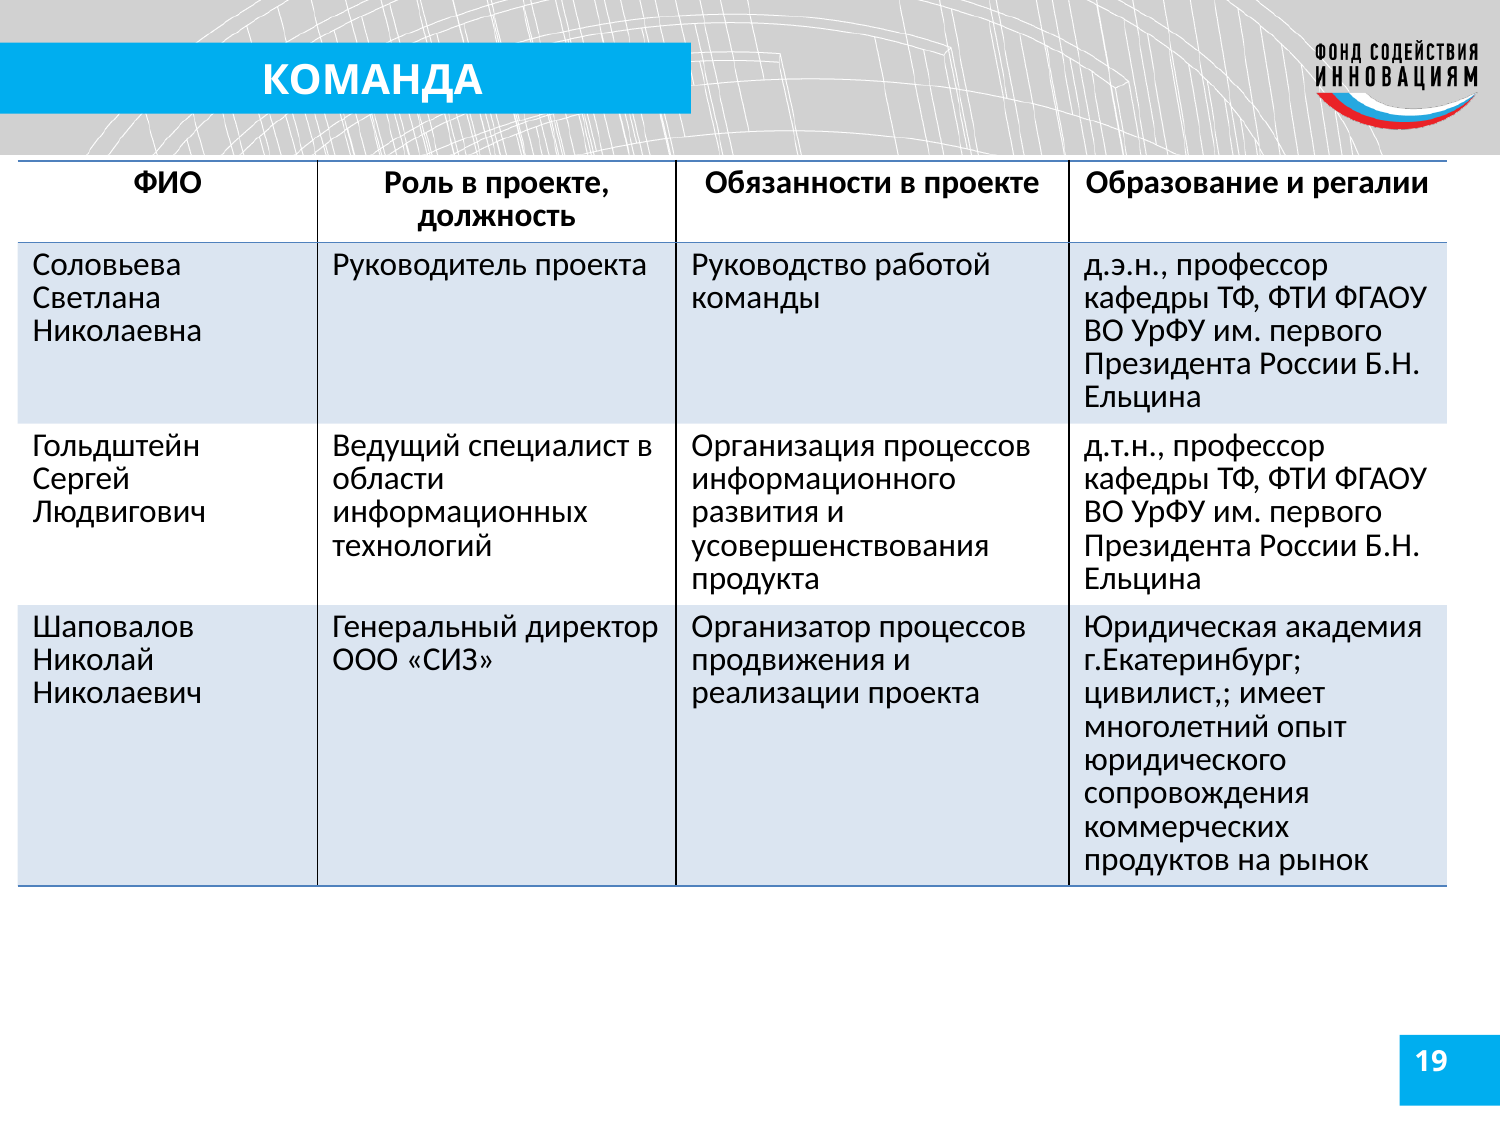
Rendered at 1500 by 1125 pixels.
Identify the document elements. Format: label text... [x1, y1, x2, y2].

table_header Роль в проекте, должность [318, 162, 675, 242]
table_cell Генеральный директор ООО «СИЗ» [318, 605, 675, 885]
table_cell Гольдштейн Сергей Людвигович [18, 424, 317, 605]
table_header Образование и регалии [1070, 162, 1447, 242]
slide_number 19 [1399, 1035, 1495, 1106]
table_cell Руководитель проекта [318, 243, 675, 424]
table_cell Соловьева Светлана Николаевна [18, 243, 317, 424]
table_header ФИО [18, 162, 317, 242]
title КОМАНДА [53, 42, 691, 114]
table_cell Руководство работой команды [677, 243, 1068, 424]
table_cell Шаповалов Николай Николаевич [18, 605, 317, 885]
table_cell д.т.н., профессор кафедры ТФ, ФТИ ФГАОУ ВО УрФУ им. первого Президента России Б.Н. Ельцина [1070, 424, 1447, 605]
table_cell Ведущий специалист в области информационных технологий [318, 424, 675, 605]
picture [0, 0, 1500, 155]
table_cell Юридическая академия г.Екатеринбург; цивилист,; имеет многолетний опыт юридического сопровождения коммерческих продуктов на рынок [1070, 605, 1447, 885]
table_header Обязанности в проекте [677, 162, 1068, 242]
table_cell Организация процессов информационного развития и усовершенствования продукта [677, 424, 1068, 605]
table_cell Организатор процессов продвижения и реализации проекта [677, 605, 1068, 885]
table_cell д.э.н., профессор кафедры ТФ, ФТИ ФГАОУ ВО УрФУ им. первого Президента России Б.Н. Ельцина [1070, 243, 1447, 424]
